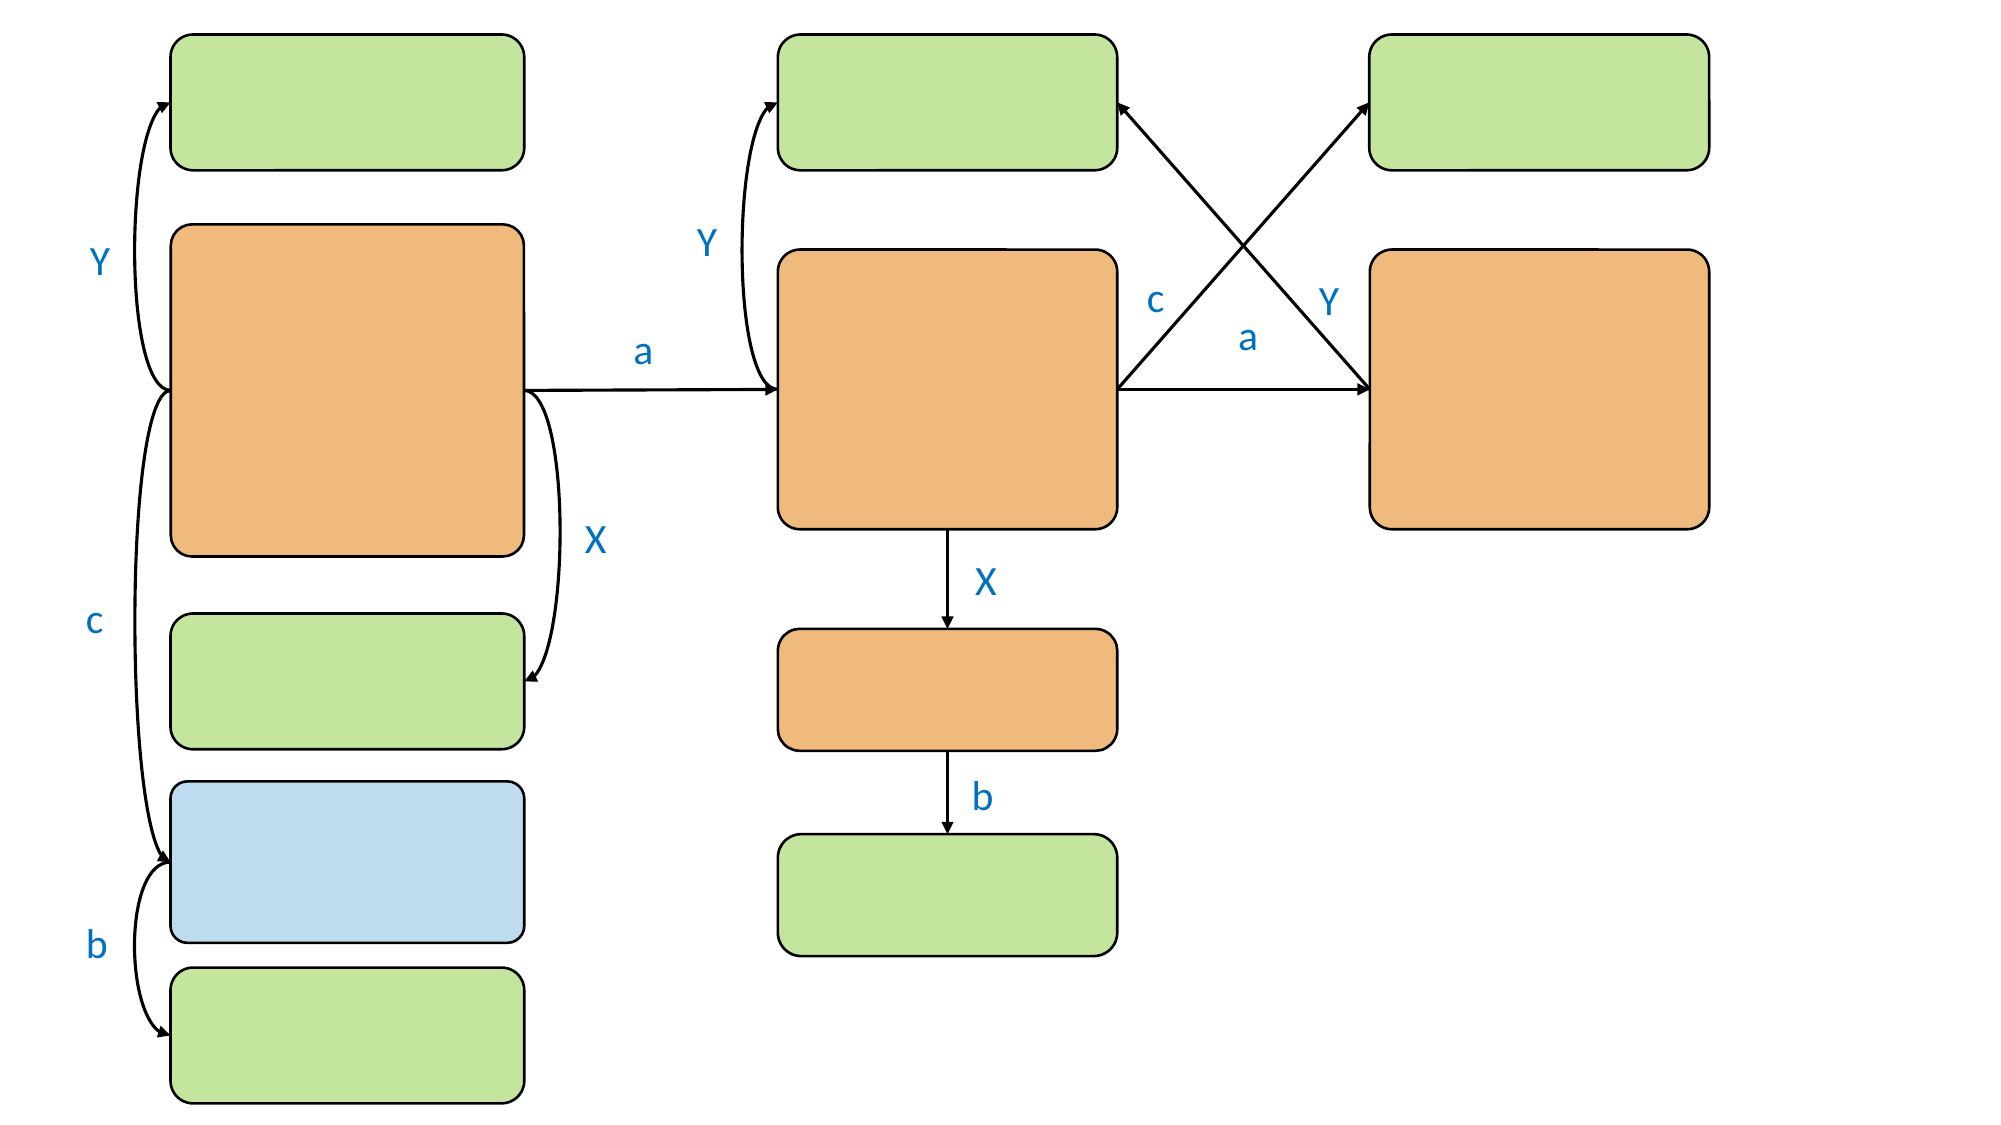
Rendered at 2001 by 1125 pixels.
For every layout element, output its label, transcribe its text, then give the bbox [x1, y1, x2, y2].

text_box [1372, 332, 1381, 400]
text_box b [70, 909, 148, 975]
text_box X [570, 504, 647, 570]
text_box b [957, 760, 1041, 826]
text_box [943, 631, 958, 638]
text_box [777, 101, 781, 390]
text_box c [70, 584, 148, 650]
text_box a [618, 315, 695, 380]
text_box [1116, 101, 1370, 390]
text_box X [960, 546, 1037, 611]
text_box Y [682, 207, 759, 273]
text_box [780, 256, 790, 401]
text_box Y [75, 226, 152, 292]
text_box [169, 861, 174, 1036]
